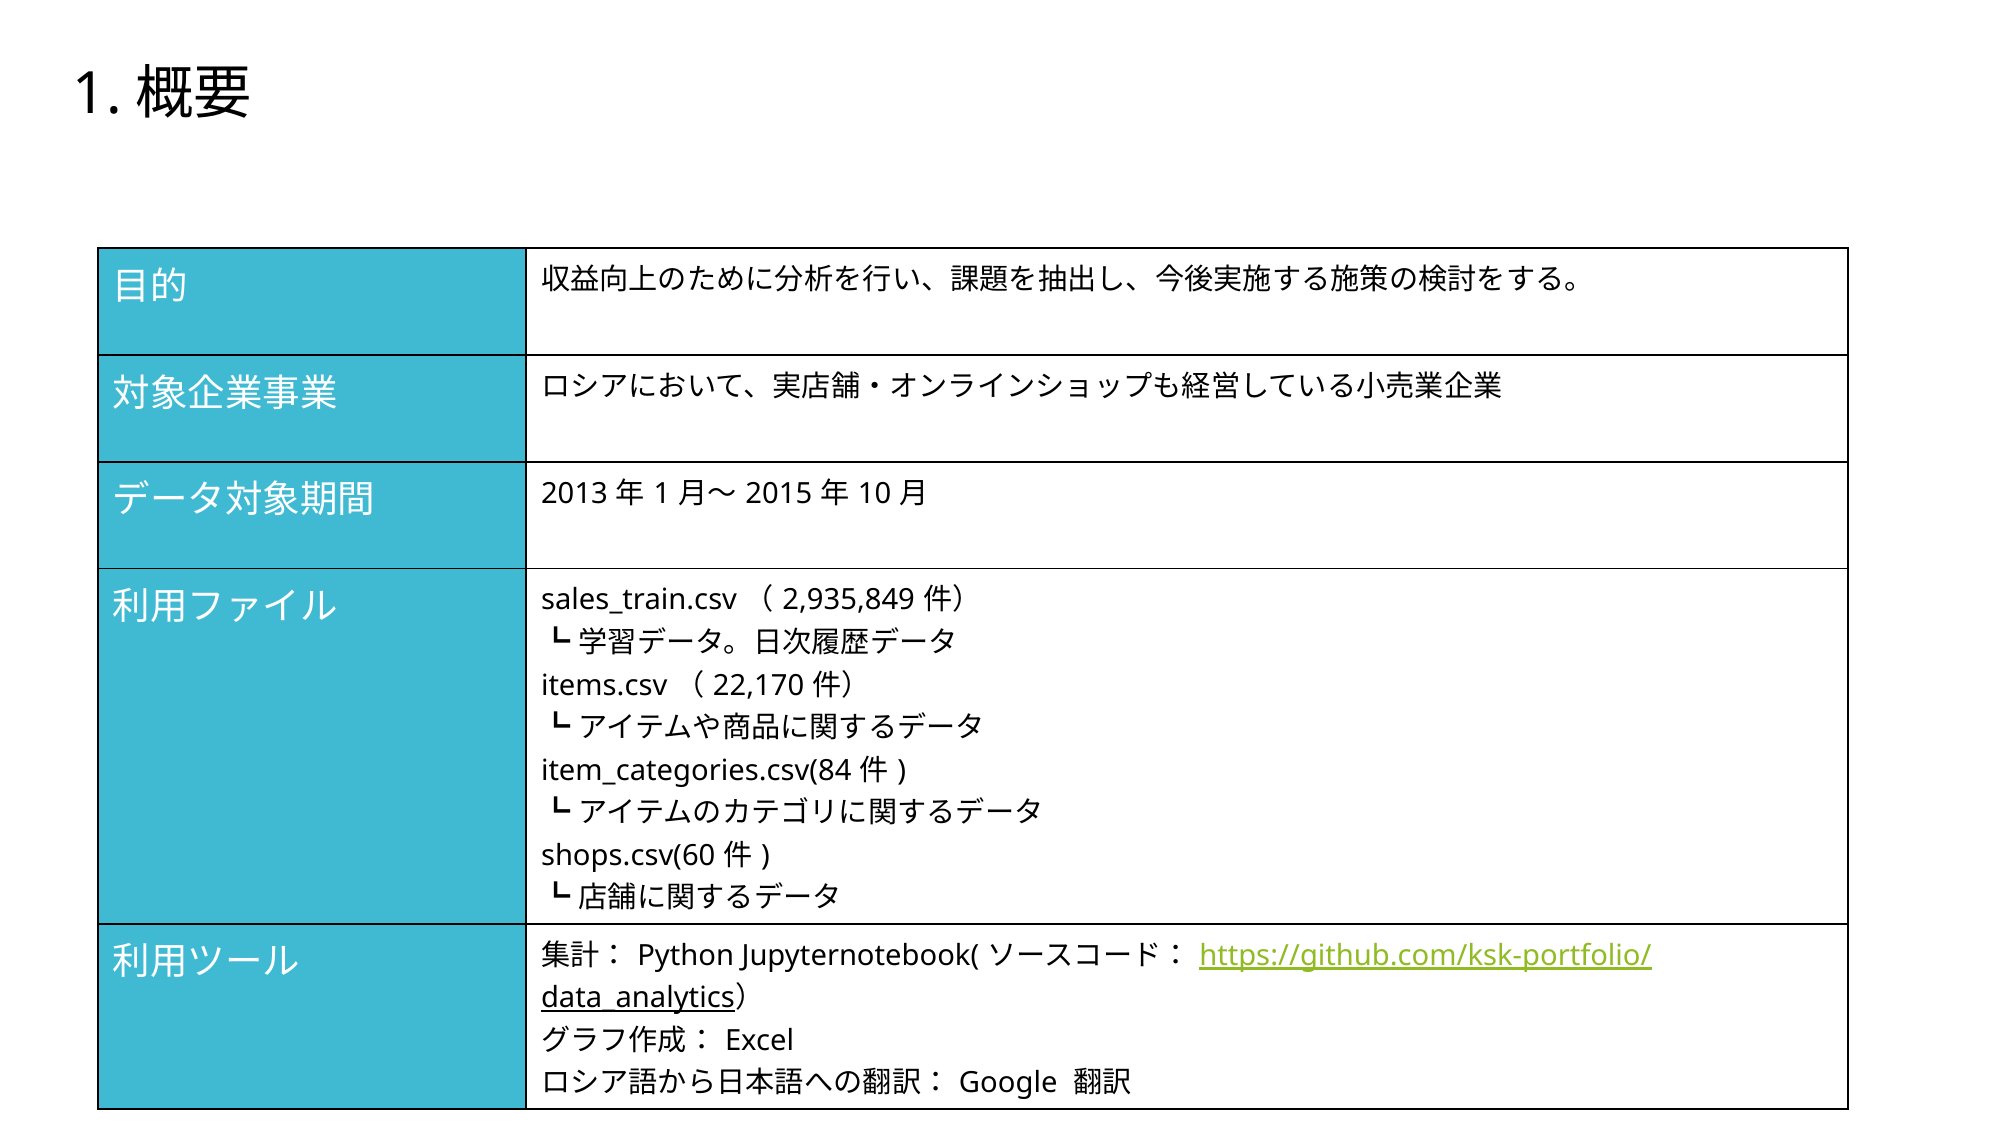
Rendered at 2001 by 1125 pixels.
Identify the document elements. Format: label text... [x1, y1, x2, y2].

table_cell 利用ファイル [99, 569, 525, 923]
table_cell 利用ツール [99, 925, 525, 1108]
table_cell 集計：Python Jupyternotebook(ソースコード：https://github.com/ksk-portfolio/data_analytics） グラフ作成：Excel ロシア語から日本語への翻訳：Google 翻訳 [527, 925, 1847, 1108]
table_cell データ対象期間 [99, 463, 525, 568]
table_header 収益向上のために分析を行い、課題を抽出し、今後実施する施策の検討をする。 [527, 249, 1847, 354]
table_cell ロシアにおいて、実店舗・オンラインショップも経営している小売業企業 [527, 356, 1847, 461]
table_cell sales_train.csv（2,935,849件） ┗学習データ。日次履歴データ items.csv（22,170件） ┗アイテムや商品に関するデータ item_categories.csv(84件) ┗アイテムのカテゴリに関するデータ shops.csv(60件) ┗店舗に関するデータ [527, 569, 1847, 923]
text_box 1.概要 [57, 48, 854, 133]
table_header 目的 [99, 249, 525, 354]
table_cell 2013年1月〜2015年10月 [527, 463, 1847, 568]
table_cell 対象企業事業 [99, 356, 525, 461]
